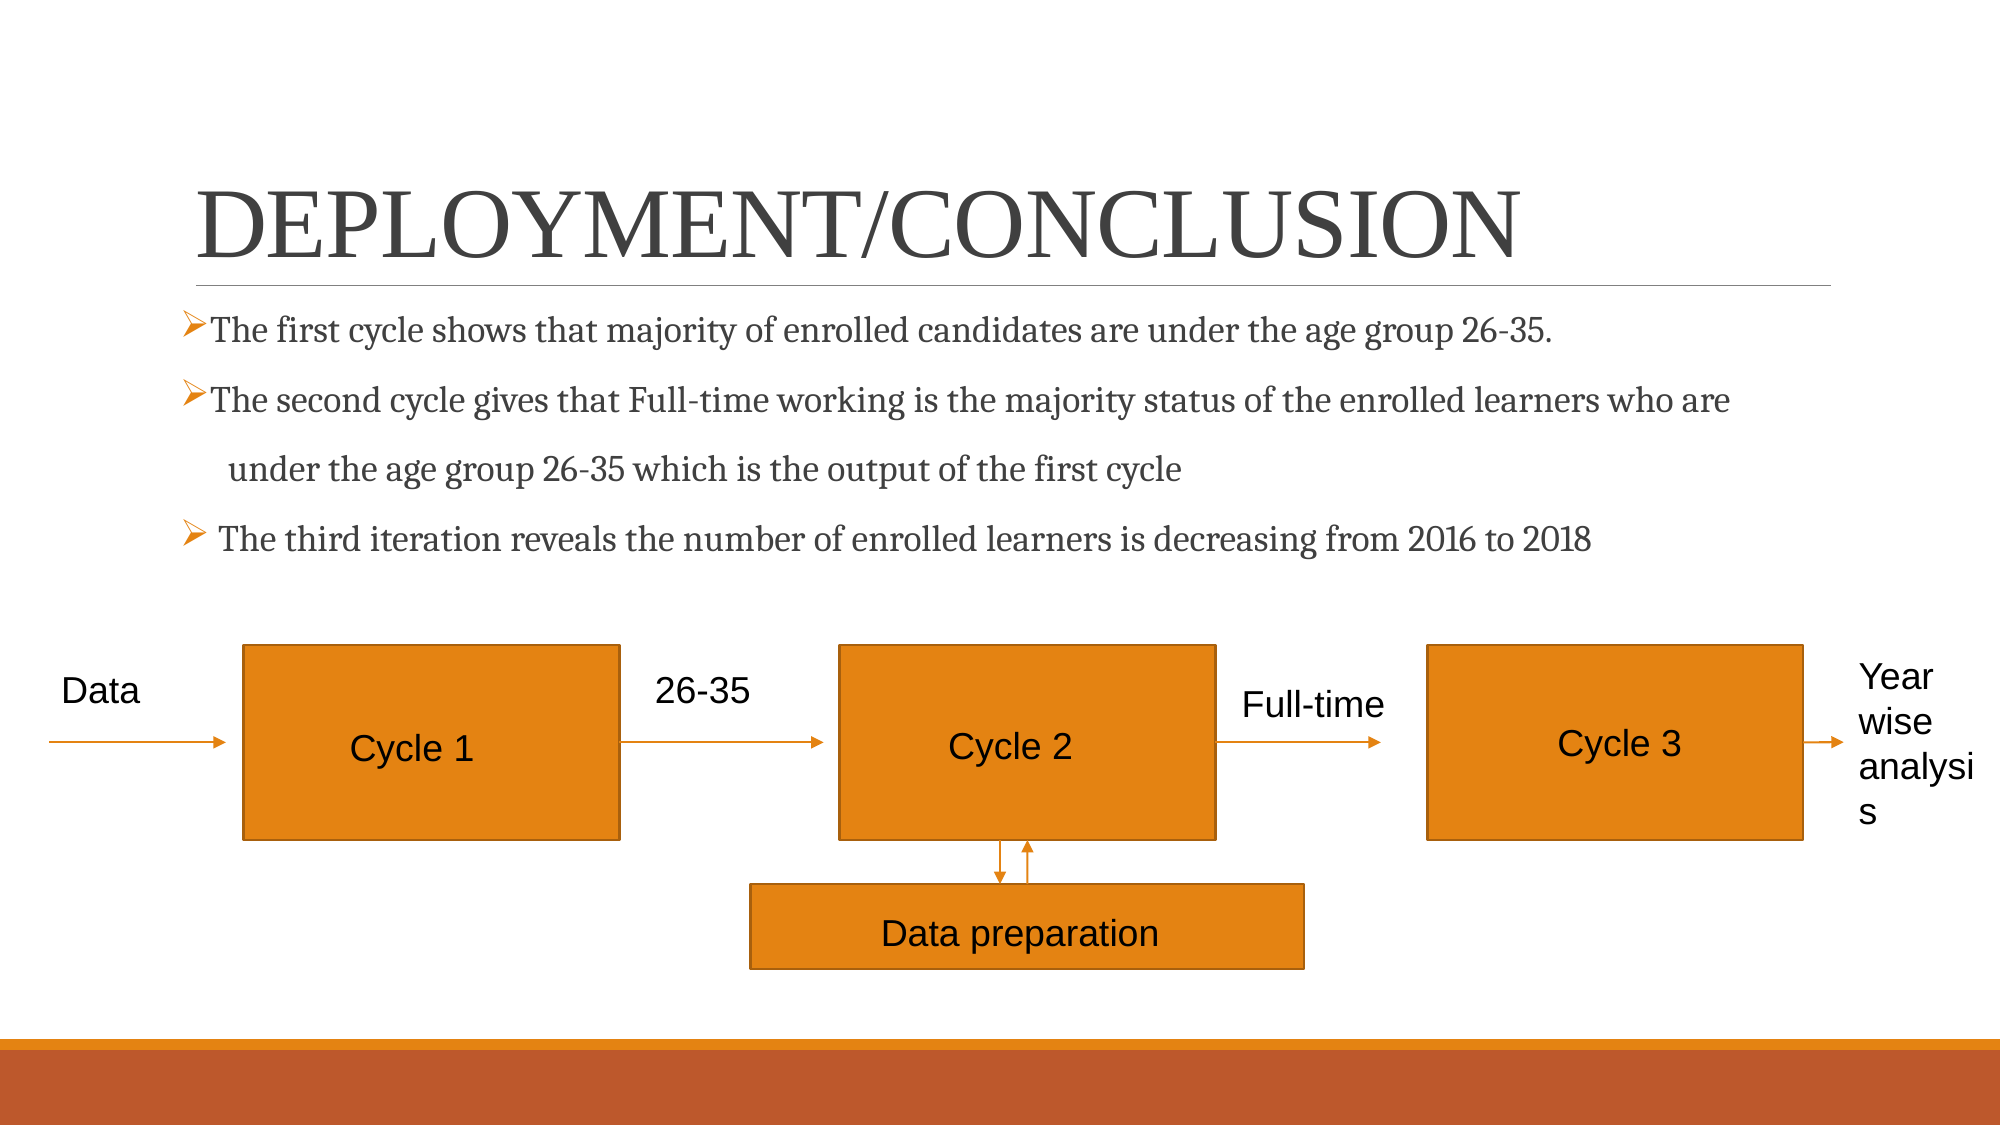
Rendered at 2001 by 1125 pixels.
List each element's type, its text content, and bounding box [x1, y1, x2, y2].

text_box 26-35 [640, 658, 800, 719]
text_box Year wise analysis [1843, 644, 1991, 840]
text_box Cycle 1 [334, 716, 520, 777]
text_box [242, 644, 621, 841]
text_box Cycle 2 [933, 714, 1130, 775]
title DEPLOYMENT/CONCLUSION [180, 47, 1830, 285]
text_box [1426, 644, 1804, 841]
text_box [838, 644, 1217, 841]
text_box Data [46, 658, 215, 719]
list The first cycle shows that majority of enrolled candidates are under the age group 26-35. The second cycle gives that Full-time working is the majority status of the enrolled learners who are under the age group 26-35 which is the output of the first cycle The third iteration reveals the number of enrolled learners is decreasing from 2016 to 2018 [180, 302, 1830, 963]
text_box Cycle 3 [1542, 712, 1726, 772]
text_box Full-time [1226, 672, 1441, 733]
text_box [749, 883, 1305, 970]
text_box Data preparation [866, 901, 1189, 962]
